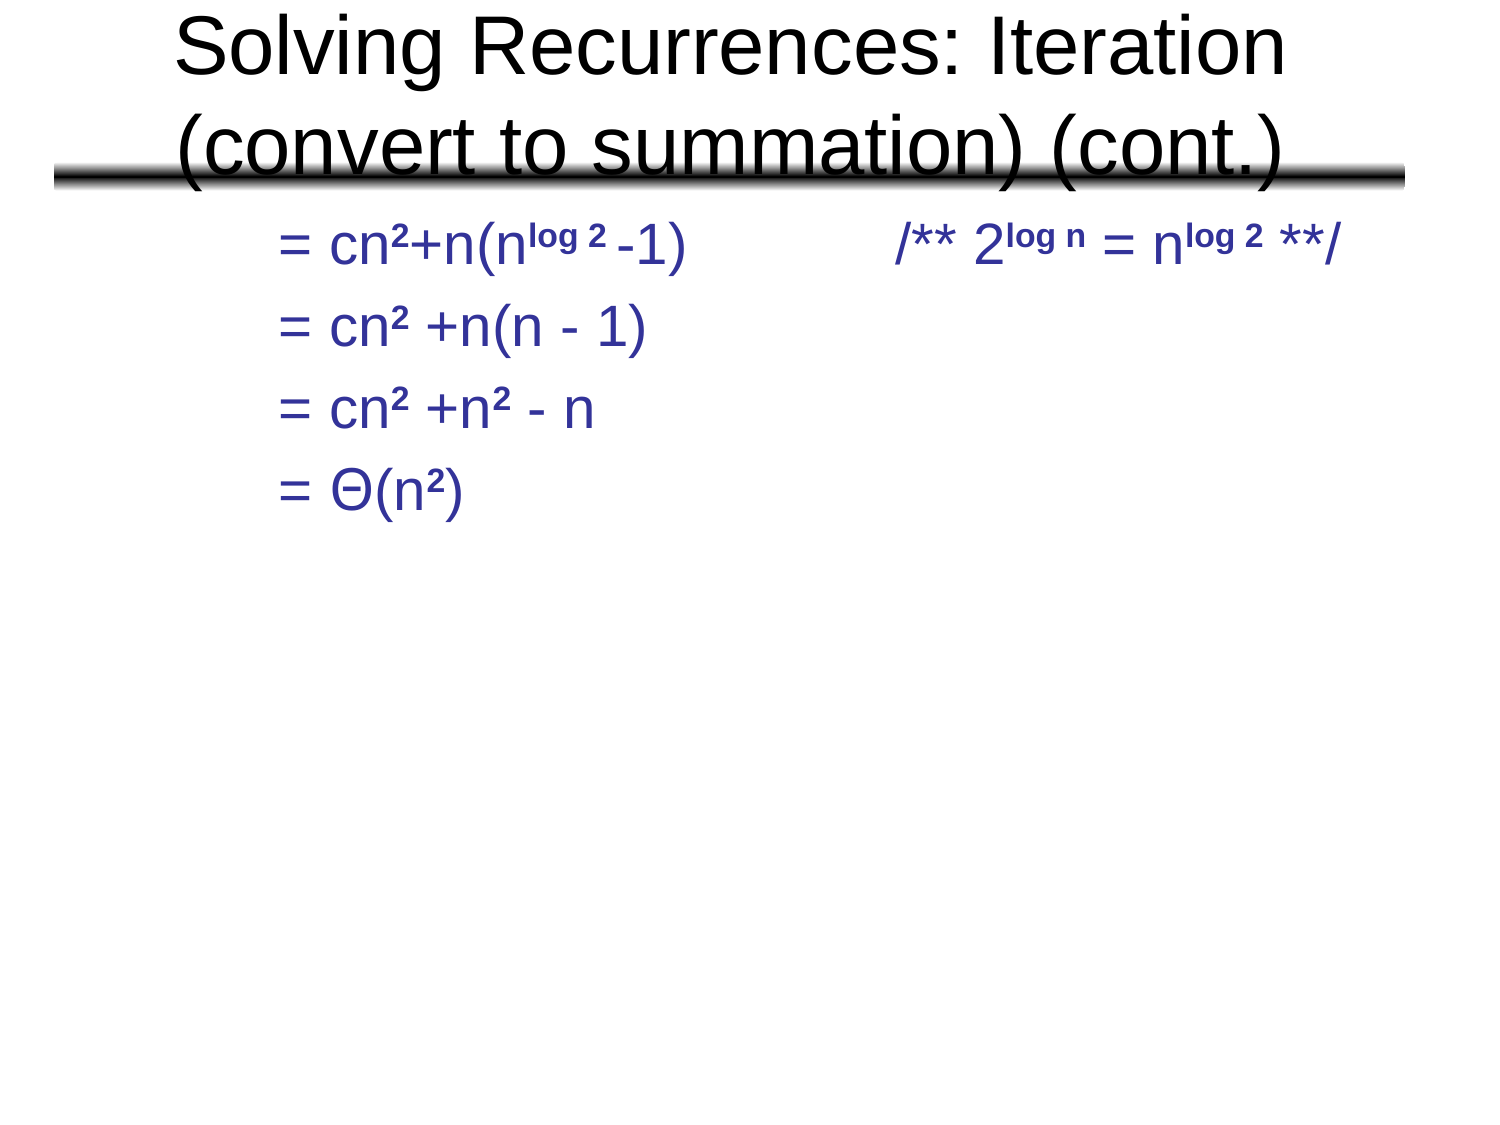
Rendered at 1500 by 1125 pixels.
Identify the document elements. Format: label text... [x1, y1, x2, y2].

list = cn2+n(nlog 2 -1) /** 2log n = nlog 2 **/ = cn2 +n(n - 1) = cn2 +n2 - n = Θ(n2) [57, 199, 1408, 1032]
title Solving Recurrences: Iteration (convert to summation) (cont.) [55, 16, 1406, 166]
